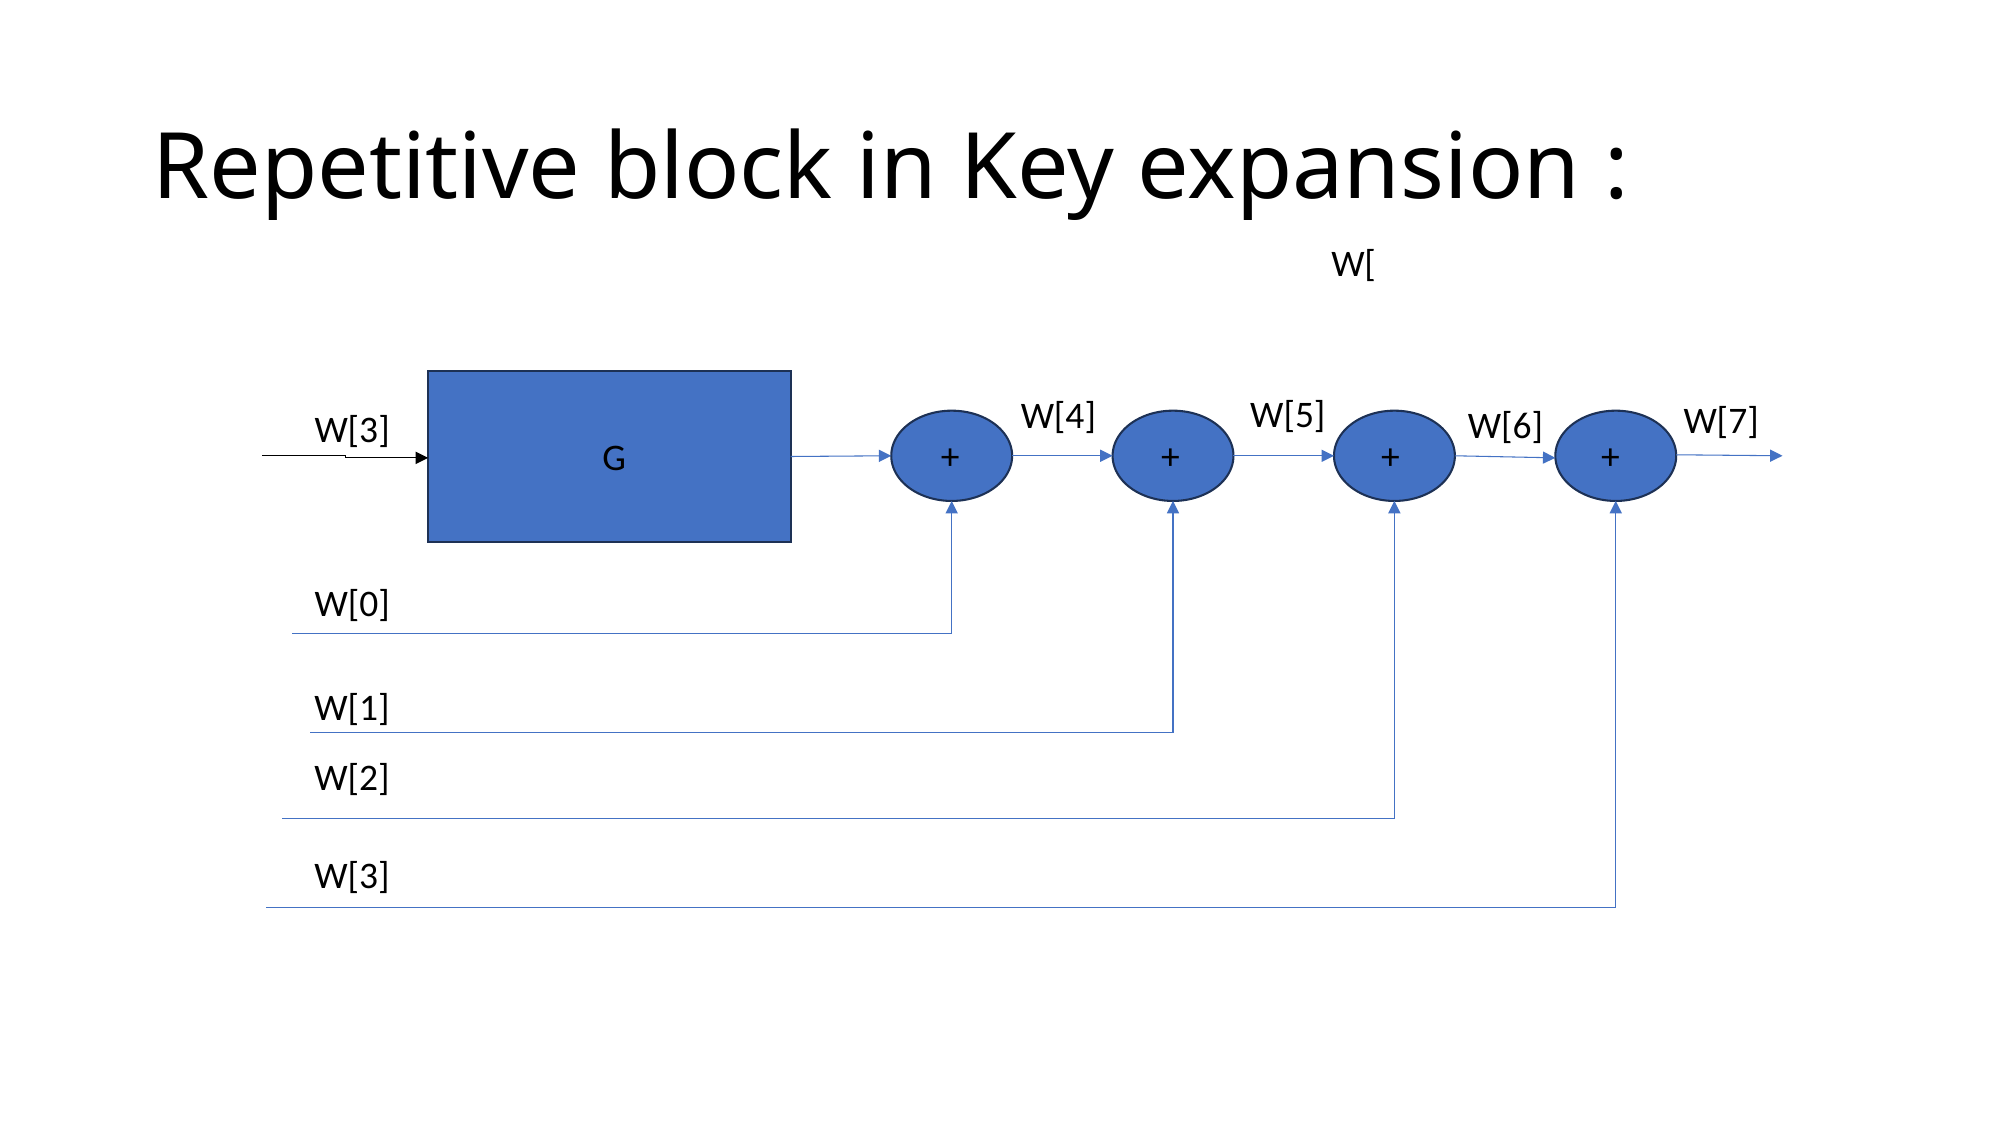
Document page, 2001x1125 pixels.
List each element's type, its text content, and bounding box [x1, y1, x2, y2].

text_box W[5] [1235, 382, 1360, 443]
text_box [427, 370, 792, 500]
text_box [890, 409, 1014, 500]
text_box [292, 500, 952, 634]
text_box W[7] [1668, 389, 1783, 449]
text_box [266, 500, 1616, 908]
text_box + [1586, 424, 1632, 485]
text_box + [1366, 424, 1412, 485]
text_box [310, 500, 1174, 733]
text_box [282, 500, 1395, 819]
text_box [1554, 409, 1678, 502]
text_box [1111, 409, 1235, 500]
text_box [1333, 409, 1456, 500]
text_box + [926, 424, 972, 485]
text_box W[4] [1006, 384, 1122, 444]
text_box W[3] [299, 397, 429, 455]
text_box + [1146, 424, 1192, 485]
text_box G [587, 425, 653, 486]
title Repetitive block in Key expansion : [137, 59, 1863, 278]
text_box W[6] [1453, 393, 1573, 453]
text_box W[ [1316, 231, 1415, 291]
